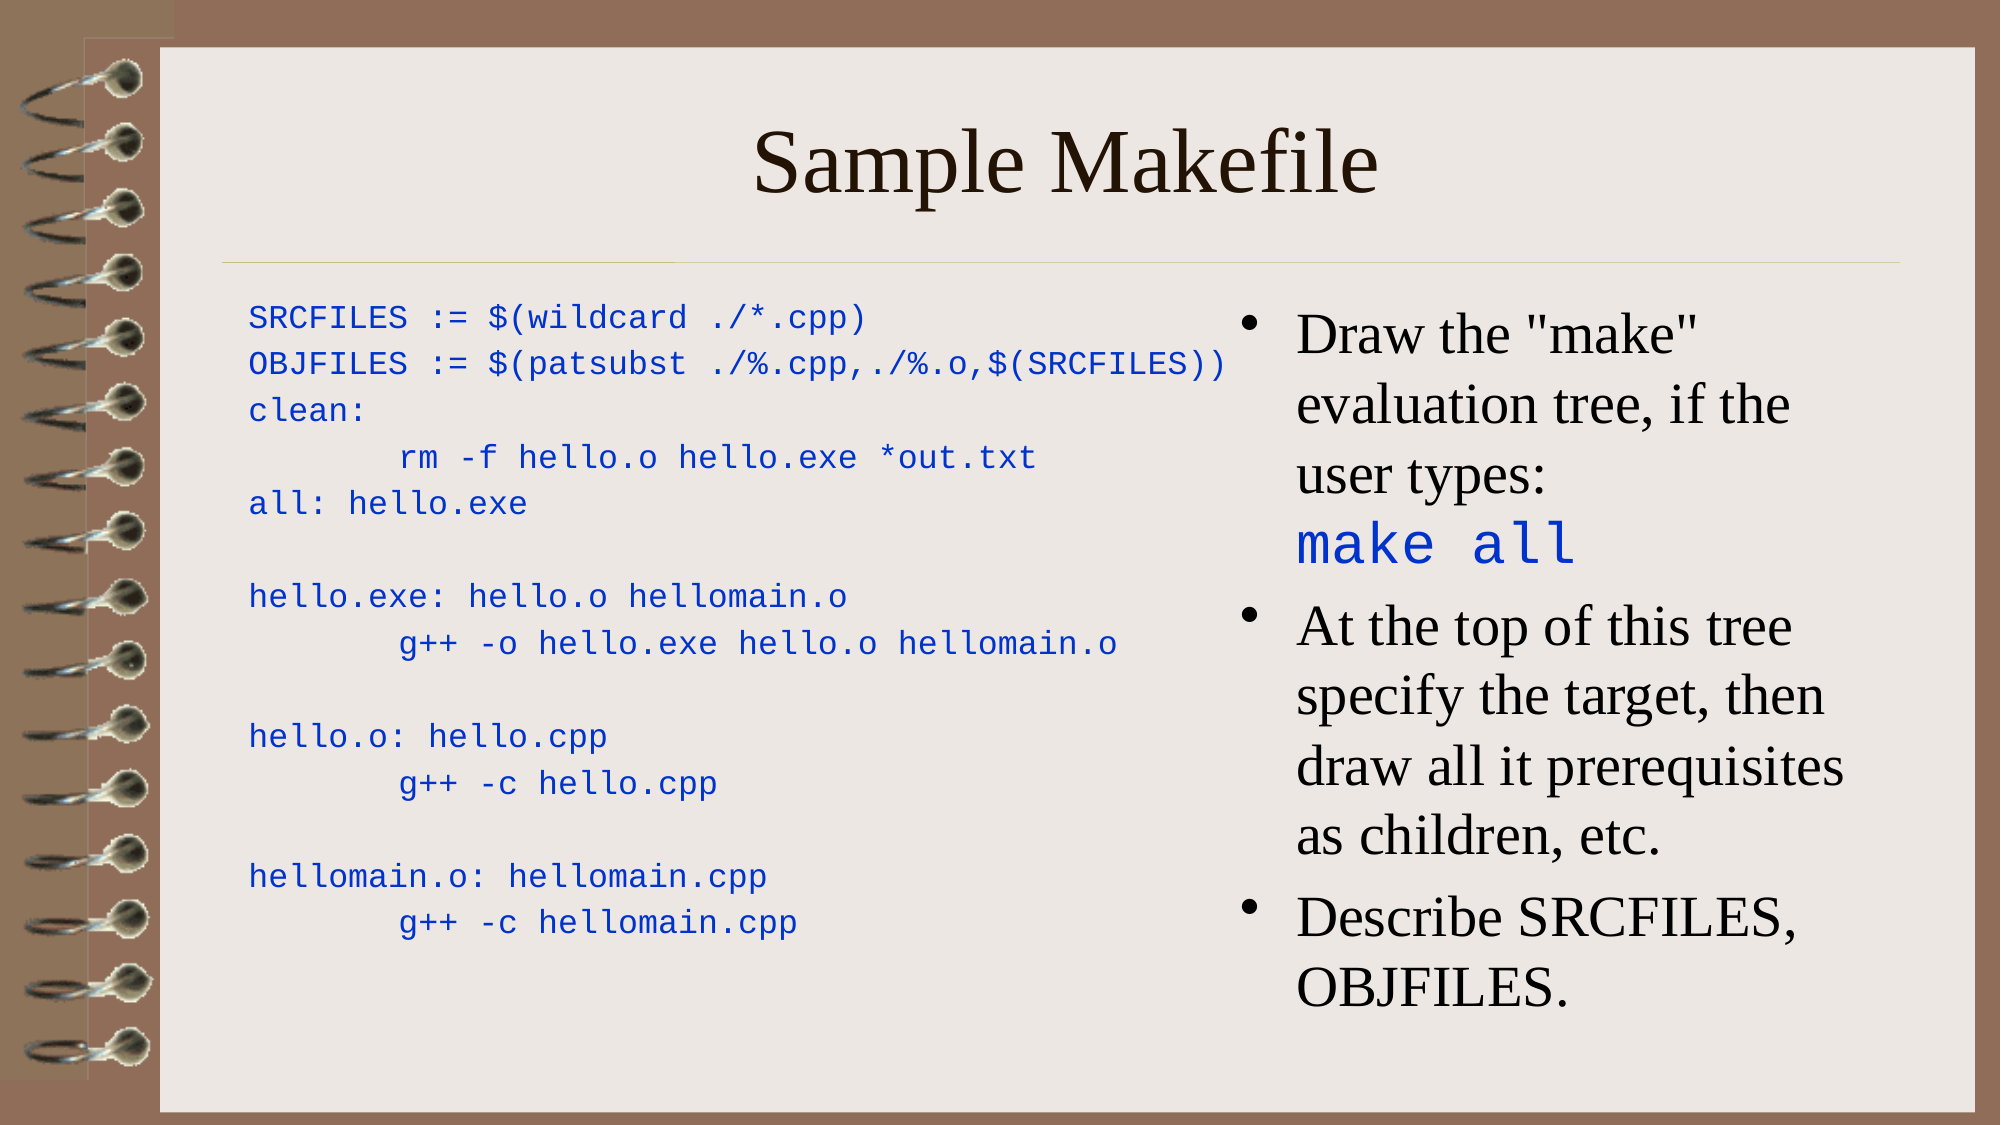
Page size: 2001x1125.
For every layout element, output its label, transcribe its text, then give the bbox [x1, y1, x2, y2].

list SRCFILES := $(wildcard ./*.cpp) OBJFILES := $(patsubst ./%.cpp,./%.o,$(SRCFILES)) clean: rm -f hello.o hello.exe *out.txt all: hello.exe hello.exe: hello.o hellomain.o g++ -o hello.exe hello.o hellomain.o hello.o: hello.cpp g++ -c hello.cpp hellomain.o: hellomain.cpp g++ -c hellomain.cpp [233, 287, 1224, 963]
list Draw the "make" evaluation tree, if the user types: make all At the top of this tree specify the target, then draw all it prerequisites as children, etc. Describe SRCFILES, OBJFILES. [1224, 287, 1900, 963]
picture [0, 0, 175, 1080]
title Sample Makefile [233, 62, 1900, 250]
